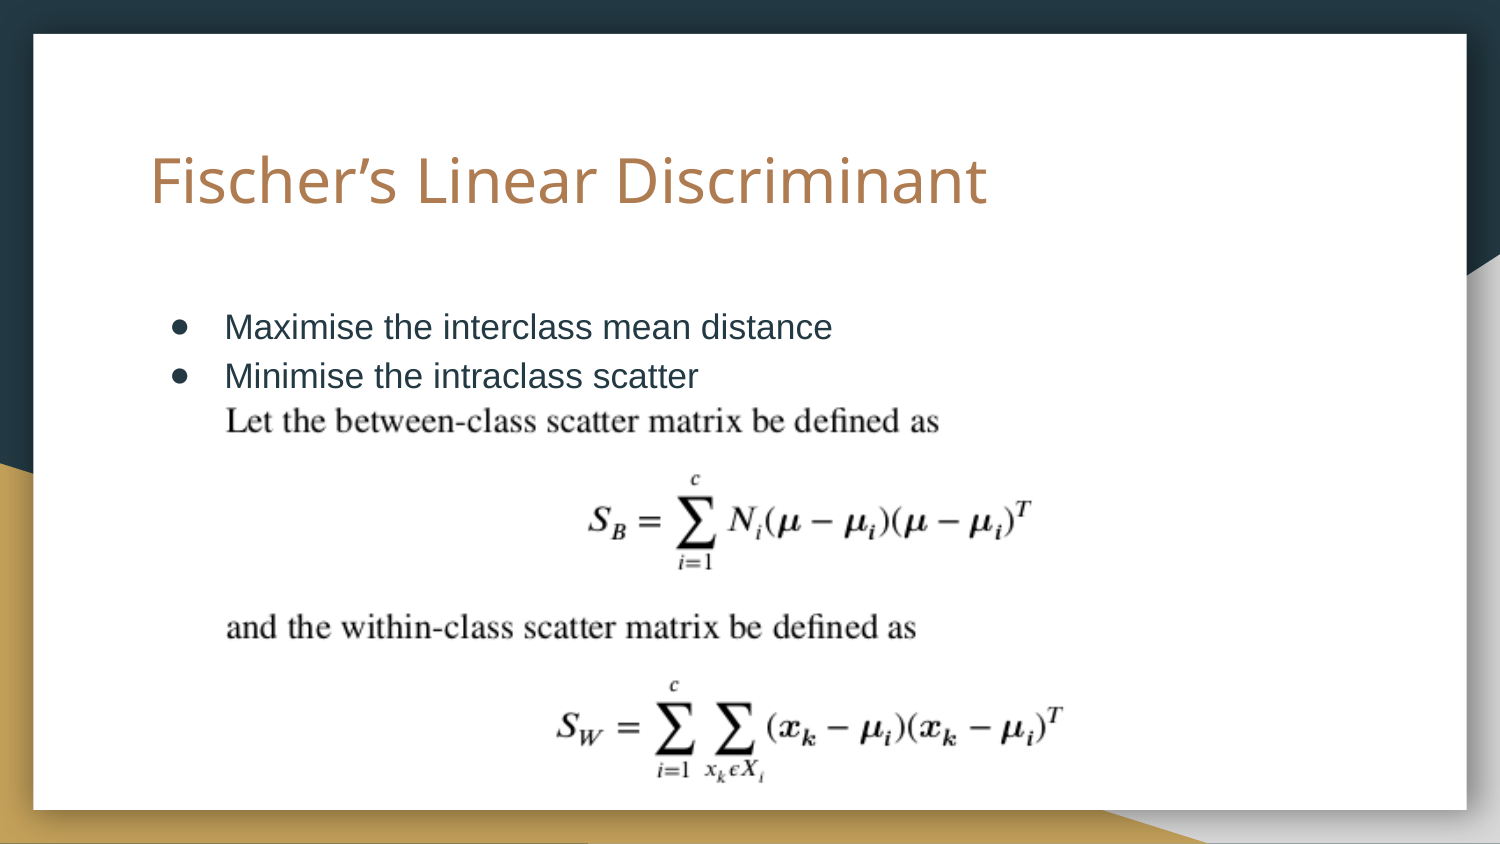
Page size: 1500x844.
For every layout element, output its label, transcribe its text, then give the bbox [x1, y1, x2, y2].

picture [207, 399, 1088, 806]
title Fischer’s Linear Discriminant [134, 126, 1366, 282]
list Maximise the interclass mean distance Minimise the intraclass scatter [134, 282, 1366, 723]
